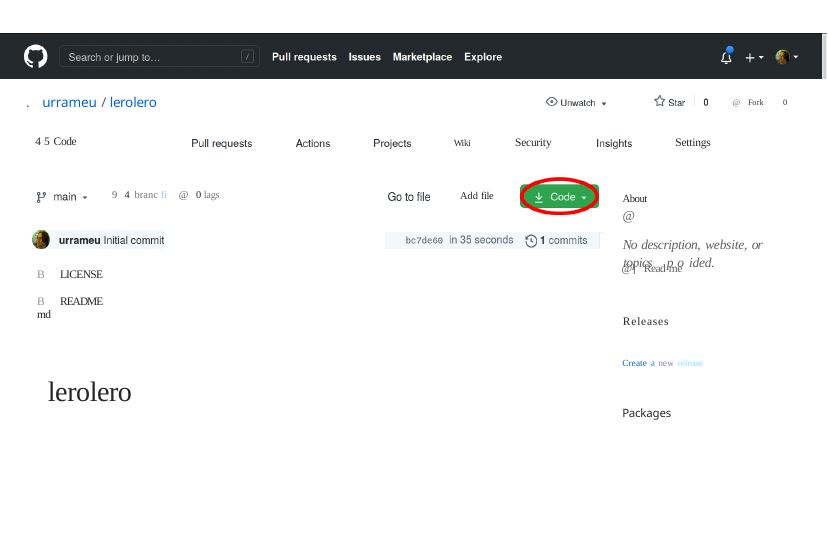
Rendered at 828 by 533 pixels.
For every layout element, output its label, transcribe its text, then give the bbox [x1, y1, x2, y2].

text_box B LICENSE [34, 264, 105, 281]
text_box lerolero [45, 371, 135, 408]
picture [374, 138, 411, 150]
text_box Packages [620, 403, 678, 420]
picture [388, 192, 430, 201]
picture [654, 95, 708, 107]
text_box 9 4 branc fi @ 0 lags [110, 185, 223, 201]
text_box Add file [458, 186, 496, 202]
text_box Wiki [451, 134, 475, 149]
title . urrameu / lerolero [23, 91, 162, 183]
picture [192, 138, 252, 150]
picture [32, 230, 164, 249]
text_box @ Fork 0 [730, 94, 791, 108]
picture [546, 96, 606, 107]
text_box B README md [35, 291, 122, 322]
text_box Security [513, 132, 554, 149]
text_box Releases Create a new release [620, 311, 708, 368]
text_box About @ No description, website, or topics p o ided. [620, 181, 800, 270]
text_box 4 5 Code [33, 131, 79, 149]
picture [385, 232, 602, 249]
picture [296, 138, 330, 148]
picture [0, 32, 827, 79]
text_box @] Read me [619, 258, 684, 276]
picture [520, 177, 599, 215]
text_box Settings [673, 132, 715, 149]
picture [36, 192, 87, 204]
picture [597, 138, 632, 150]
